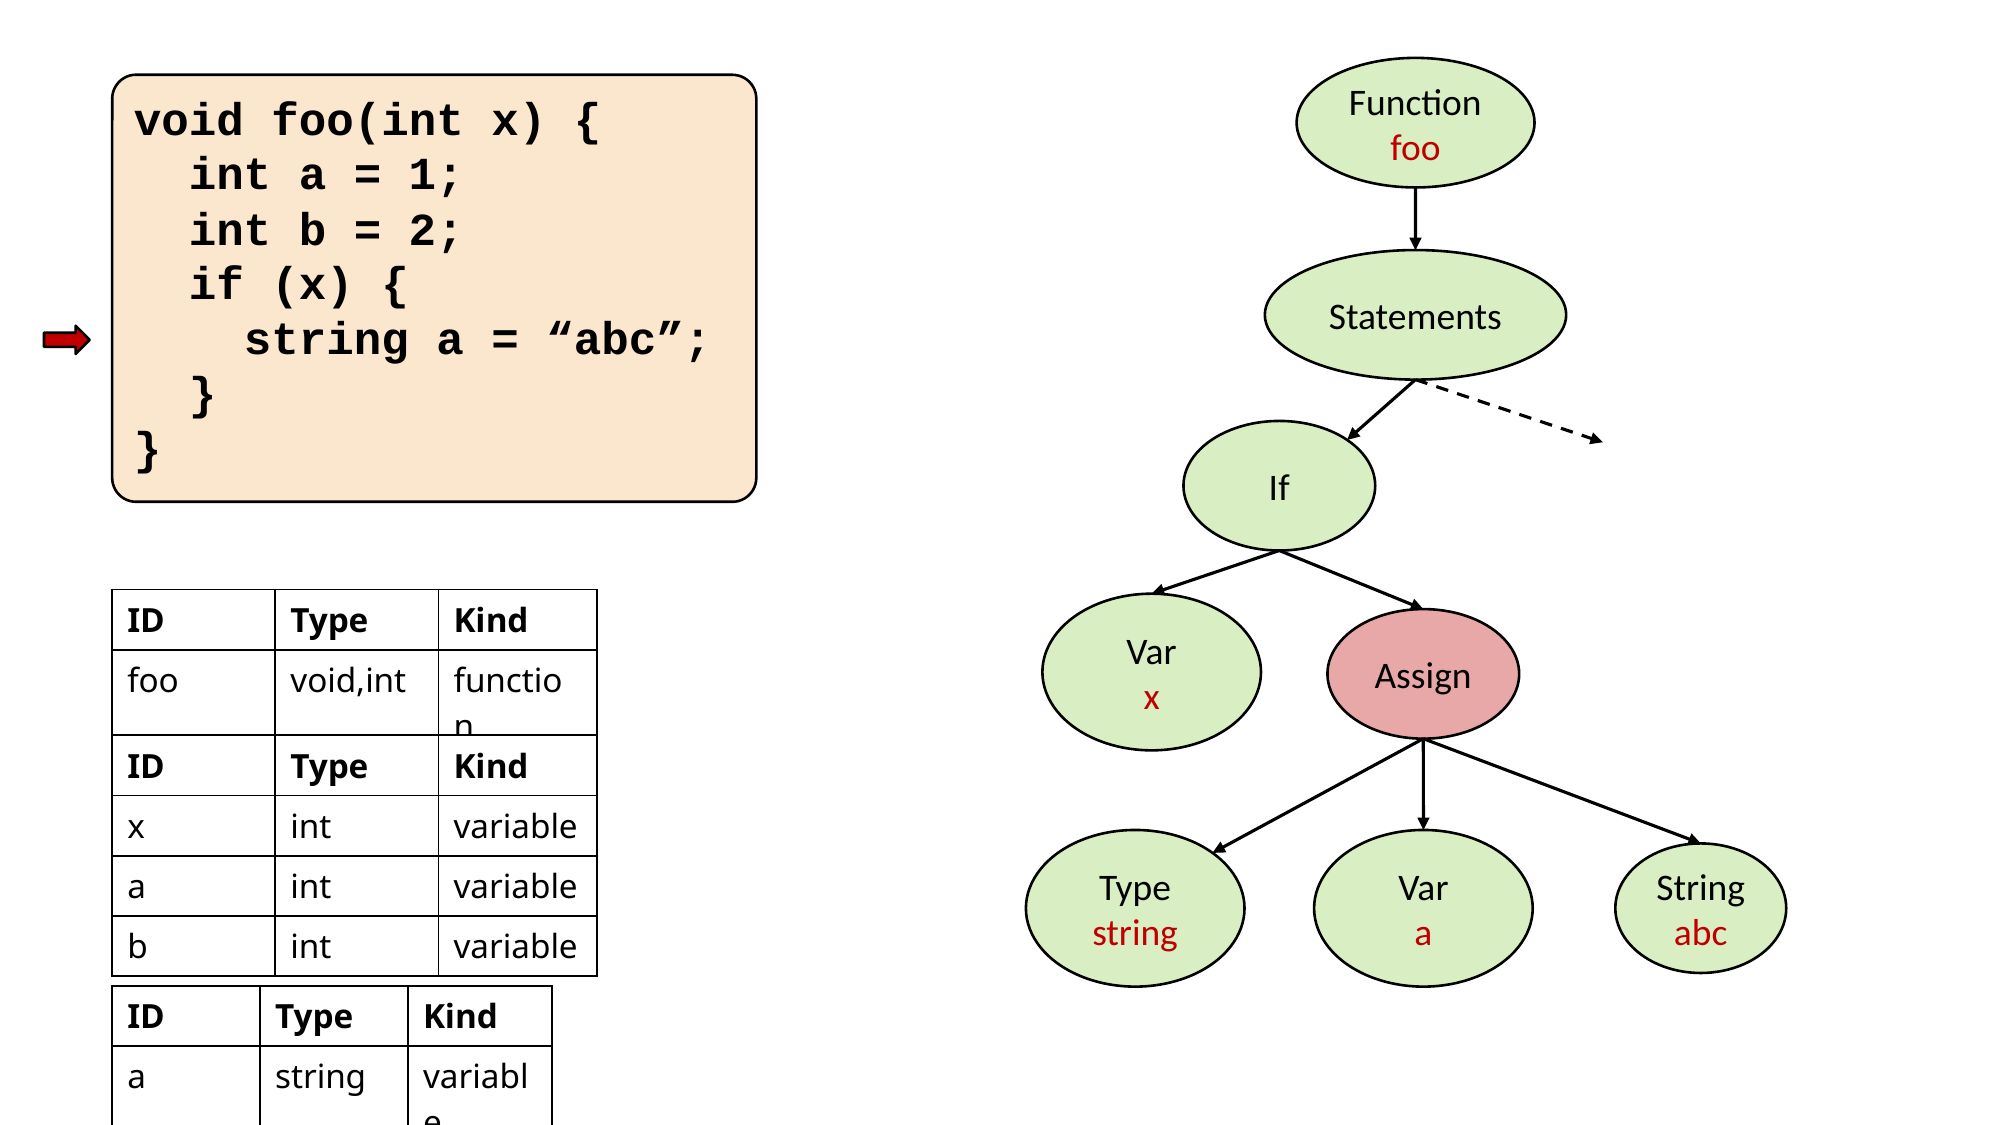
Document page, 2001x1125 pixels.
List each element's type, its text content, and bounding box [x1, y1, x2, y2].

table_cell function [439, 651, 596, 734]
text_box String abc [1614, 842, 1788, 975]
text_box Function foo [1295, 56, 1536, 189]
table_header ID [113, 590, 274, 649]
table_header ID [113, 736, 274, 795]
table_header Type [276, 736, 438, 795]
text_box Var a [1312, 853, 1535, 988]
table_header Kind [409, 987, 551, 1045]
table_cell a [113, 1047, 259, 1125]
table_cell string [261, 1047, 407, 1125]
table_header Kind [439, 736, 596, 795]
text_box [1430, 738, 1702, 845]
table_header Type [276, 590, 438, 649]
text_box void foo(int x) { int a = 1; int b = 2; if (x) { string a = “abc”; } } [110, 73, 758, 504]
text_box Type string [1024, 828, 1246, 988]
table_cell variable [409, 1047, 551, 1125]
table_header ID [113, 987, 259, 1045]
text_box [42, 324, 91, 356]
table_cell foo [113, 651, 274, 734]
text_box Var x [1041, 592, 1263, 752]
table_cell void,int [276, 651, 438, 734]
table_cell int [276, 917, 438, 975]
table_cell a [113, 857, 274, 915]
text_box Statements [1263, 248, 1568, 376]
table_cell variable [439, 857, 596, 915]
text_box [1422, 379, 1604, 443]
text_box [1151, 549, 1280, 595]
table_cell b [113, 917, 274, 975]
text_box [1212, 738, 1424, 854]
table_header Type [261, 987, 407, 1045]
table_cell x [113, 796, 274, 855]
table_cell variable [439, 796, 596, 855]
table_cell int [276, 796, 438, 855]
table_header Kind [439, 590, 596, 649]
table_cell variable [439, 917, 596, 975]
table_cell int [276, 857, 438, 915]
text_box If [1182, 419, 1377, 547]
text_box Assign [1326, 608, 1521, 735]
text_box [1346, 379, 1417, 441]
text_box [1278, 549, 1424, 610]
